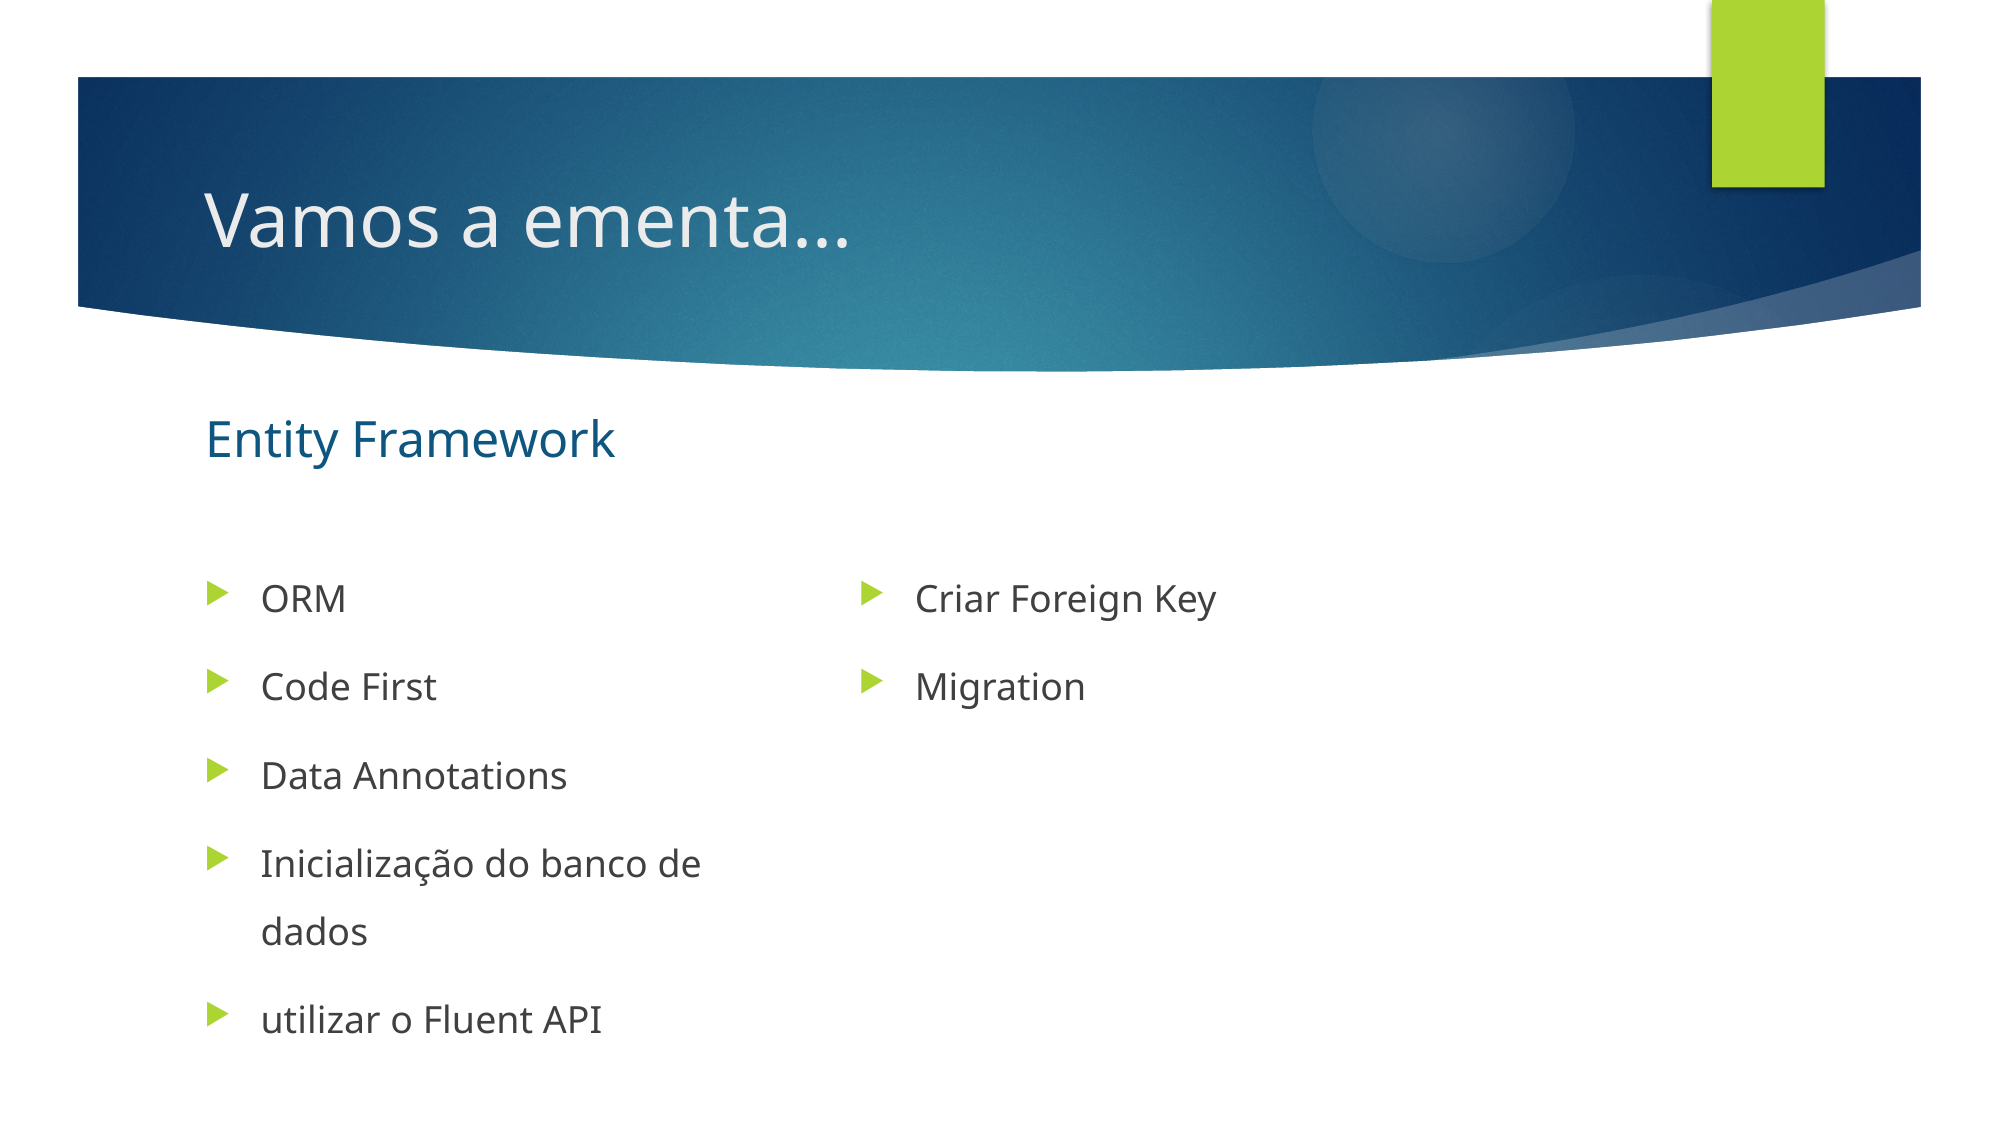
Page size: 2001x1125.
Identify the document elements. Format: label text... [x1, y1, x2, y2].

text_box Entity Framework [190, 399, 632, 475]
title Vamos a ementa... [189, 159, 1627, 276]
list ORM Code First Data Annotations Inicialização do banco de dados utilizar o Fluent API [189, 544, 781, 1106]
text_box Criar Foreign Key Migration [843, 544, 1747, 1106]
